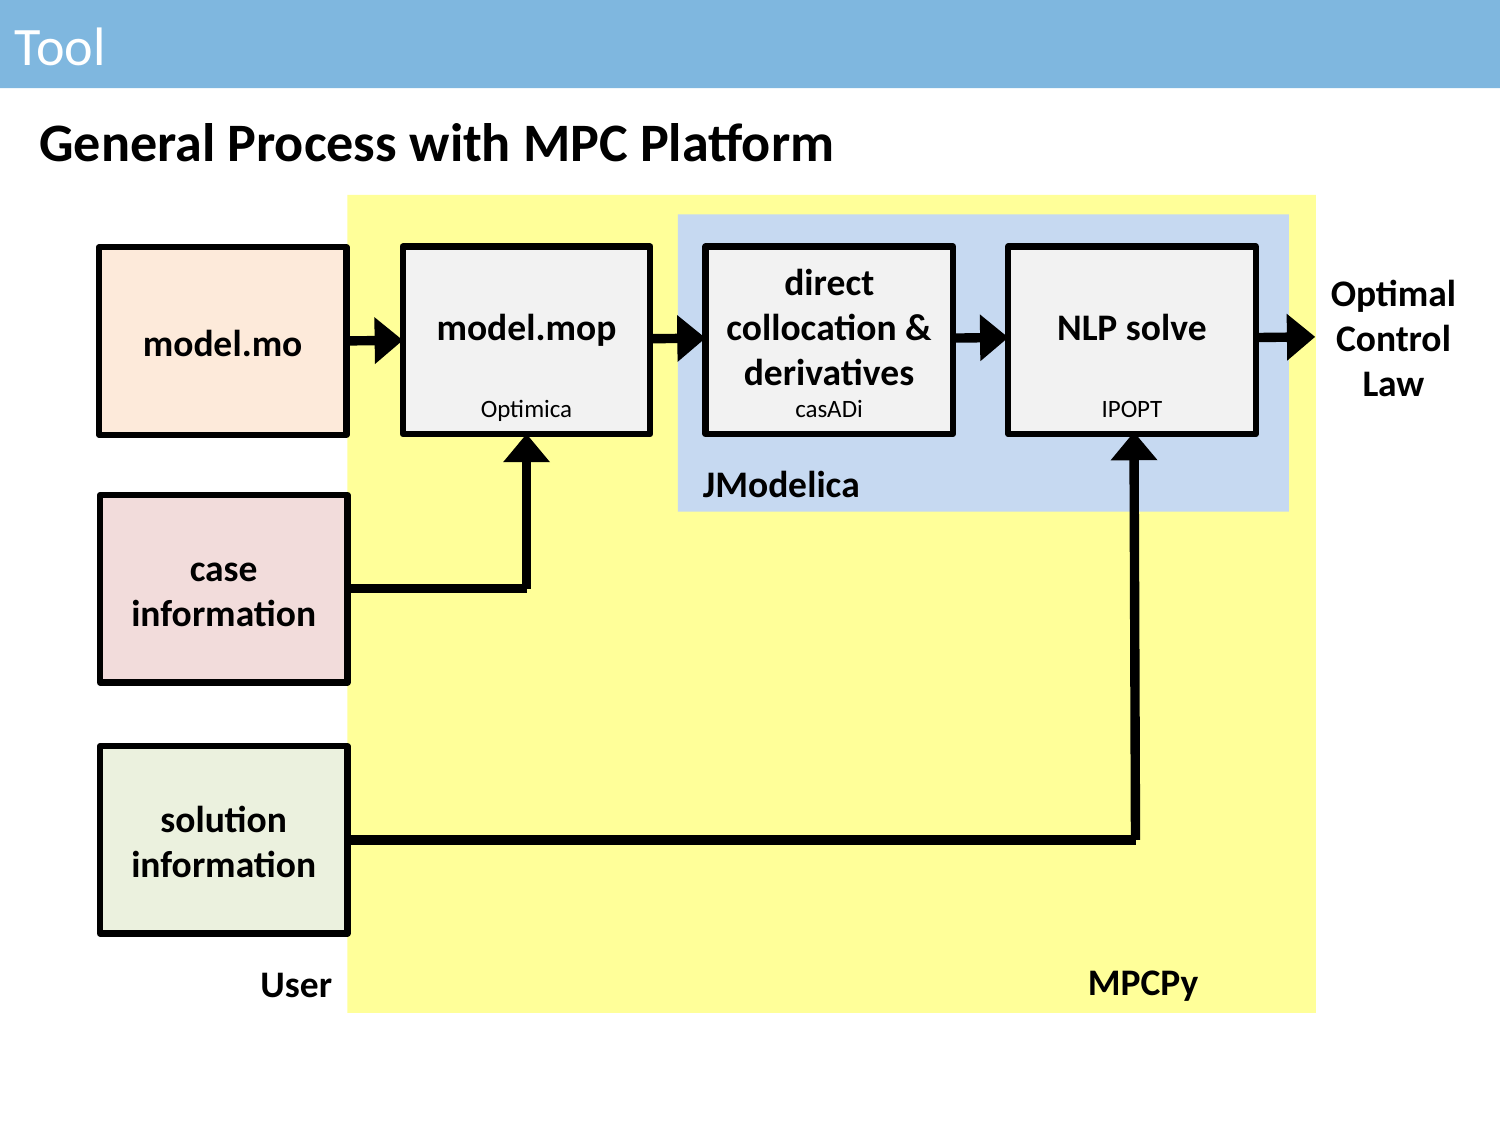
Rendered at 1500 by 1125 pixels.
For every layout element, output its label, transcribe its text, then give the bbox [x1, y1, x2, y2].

text_box [1140, 344, 1291, 514]
text_box User [245, 952, 348, 1012]
text_box General Process with MPC Platform [24, 99, 1170, 180]
text_box JModelica [688, 452, 875, 513]
text_box [676, 212, 1291, 335]
text_box Optimal Control Law [1315, 262, 1472, 412]
text_box MPCPy [1073, 950, 1214, 1010]
text_box [676, 347, 1129, 514]
text_box [345, 193, 1318, 337]
text_box case information [98, 493, 350, 685]
text_box model.mop Optimica [401, 244, 652, 436]
text_box Tool [0, 0, 1500, 90]
text_box NLP solve IPOPT [1006, 244, 1258, 436]
text_box [345, 345, 1318, 1015]
text_box solution information [98, 744, 350, 936]
text_box direct collocation & derivatives casADi [703, 244, 955, 436]
text_box model.mo [97, 245, 349, 437]
